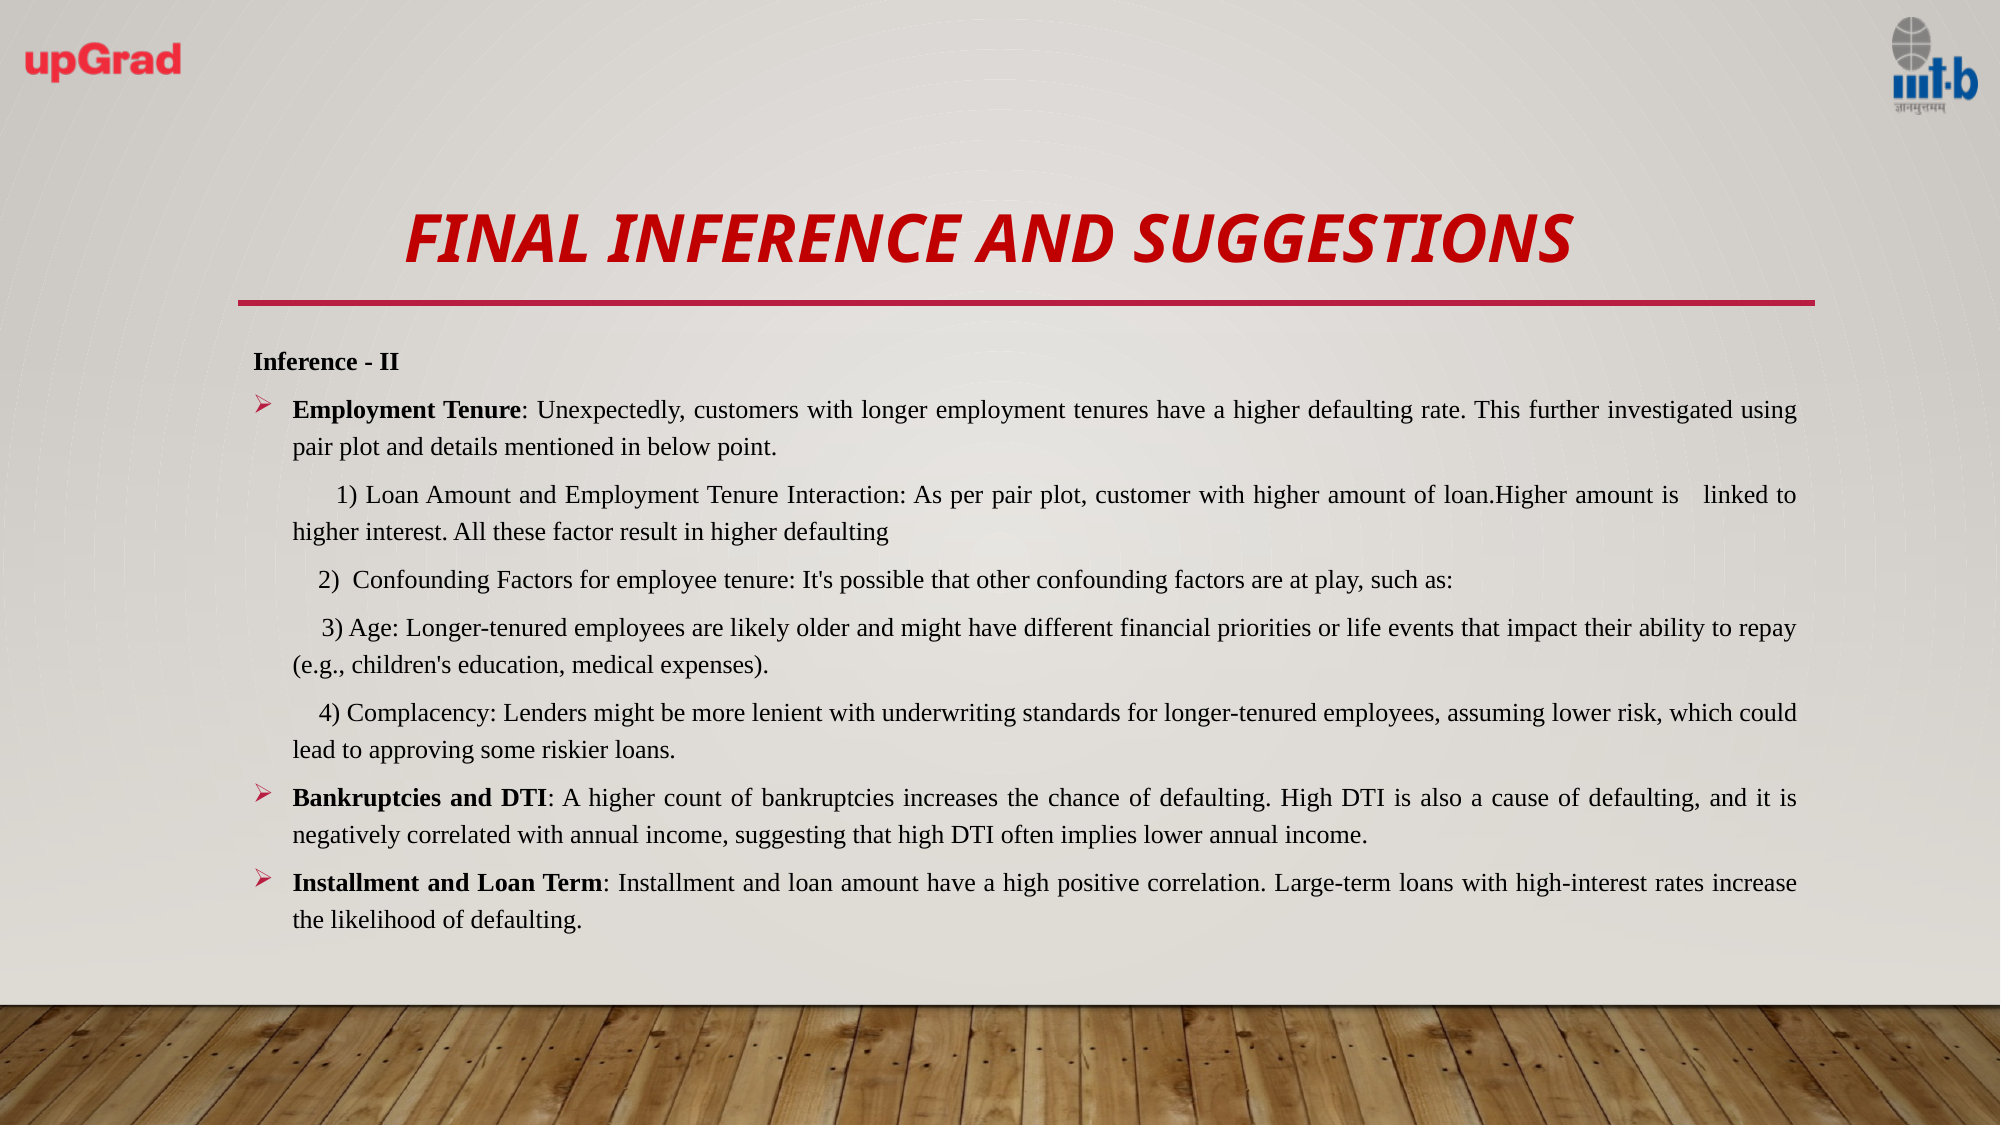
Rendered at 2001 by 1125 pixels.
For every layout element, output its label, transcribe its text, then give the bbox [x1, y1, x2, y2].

picture [0, 1005, 2000, 1125]
picture [21, 17, 184, 99]
list Inference - II Employment Tenure: Unexpectedly, customers with longer employment tenures have a higher defaulting rate. This further investigated using pair plot and details mentioned in below point. 1) Loan Amount and Employment Tenure Interaction: As per pair plot, customer with higher amount of loan.Higher amount is linked to higher interest. All these factor result in higher defaulting 2) Confounding Factors for employee tenure: It's possible that other confounding factors are at play, such as: 3) Age: Longer-tenured employees are likely older and might have different financial priorities or life events that impact their ability to repay (e.g., children's education, medical expenses). 4) Complacency: Lenders might be more lenient with underwriting standards for longer-tenured employees, assuming lower risk, which could lead to approving some riskier loans. Bankruptcies and DTI: A higher count of bankruptcies increases the chance of defaulting. High DTI is also a cause of defaulting, and it is negatively correlated with annual income, suggesting that high DTI often implies lower annual income. Installment and Loan Term: Installment and loan amount have a high positive correlation. Large-term loans with high-interest rates increase the likelihood of defaulting. [238, 330, 1814, 951]
picture [1892, 17, 1978, 115]
title Final Inference and Suggestions [389, 197, 1965, 370]
